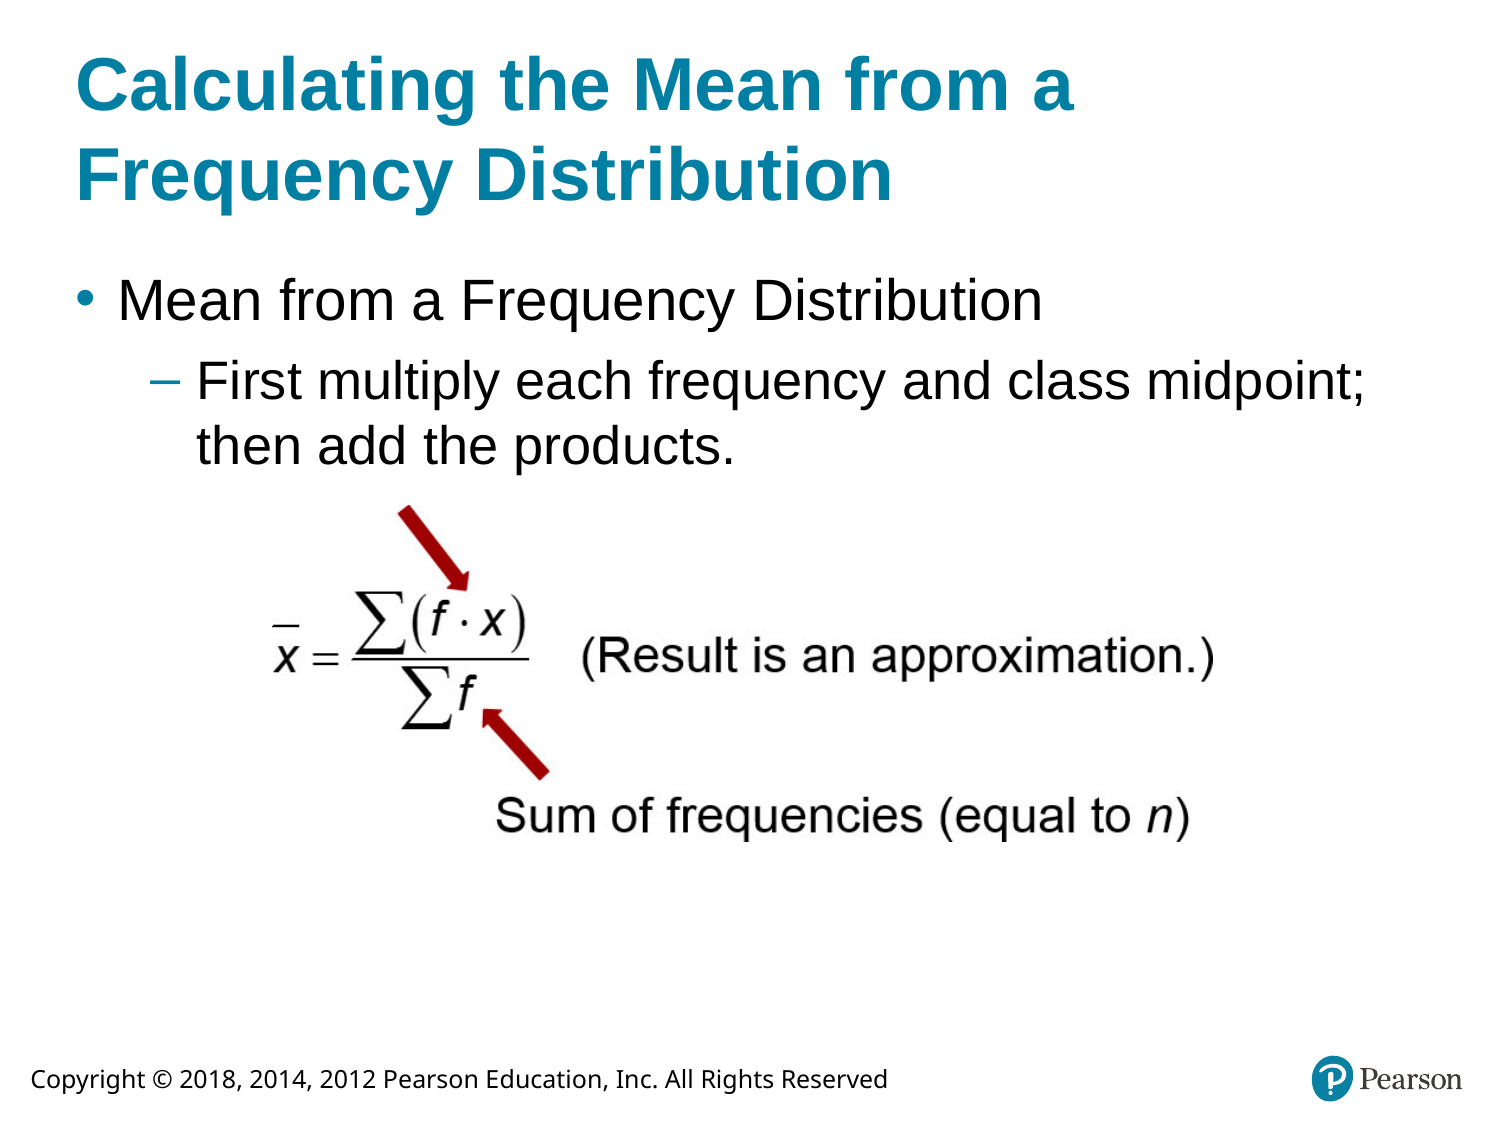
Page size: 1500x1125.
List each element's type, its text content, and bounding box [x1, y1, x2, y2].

list Mean from a Frequency Distribution First multiply each frequency and class midpoint; then add the products. [75, 262, 1425, 475]
picture [272, 505, 1213, 842]
title Calculating the Mean from a Frequency Distribution [75, 35, 1425, 216]
